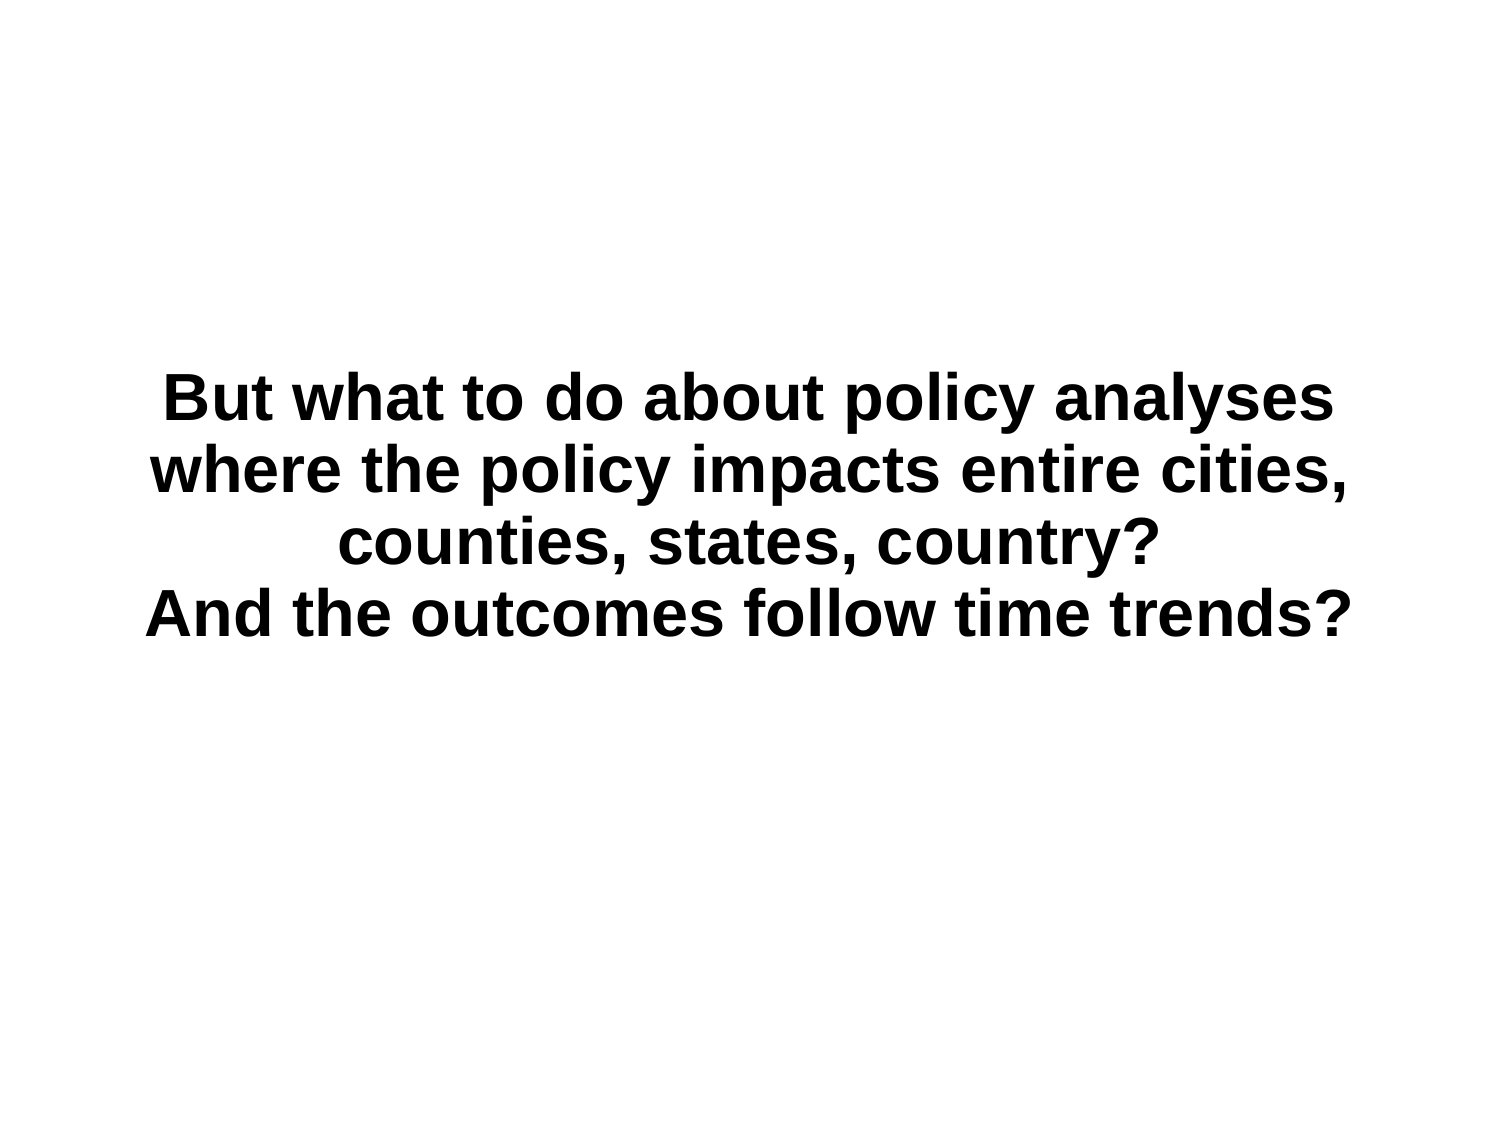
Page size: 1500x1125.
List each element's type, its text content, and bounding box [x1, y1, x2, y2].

title But what to do about policy analyses where the policy impacts entire cities, counties, states, country? And the outcomes follow time trends? [103, 59, 1397, 954]
